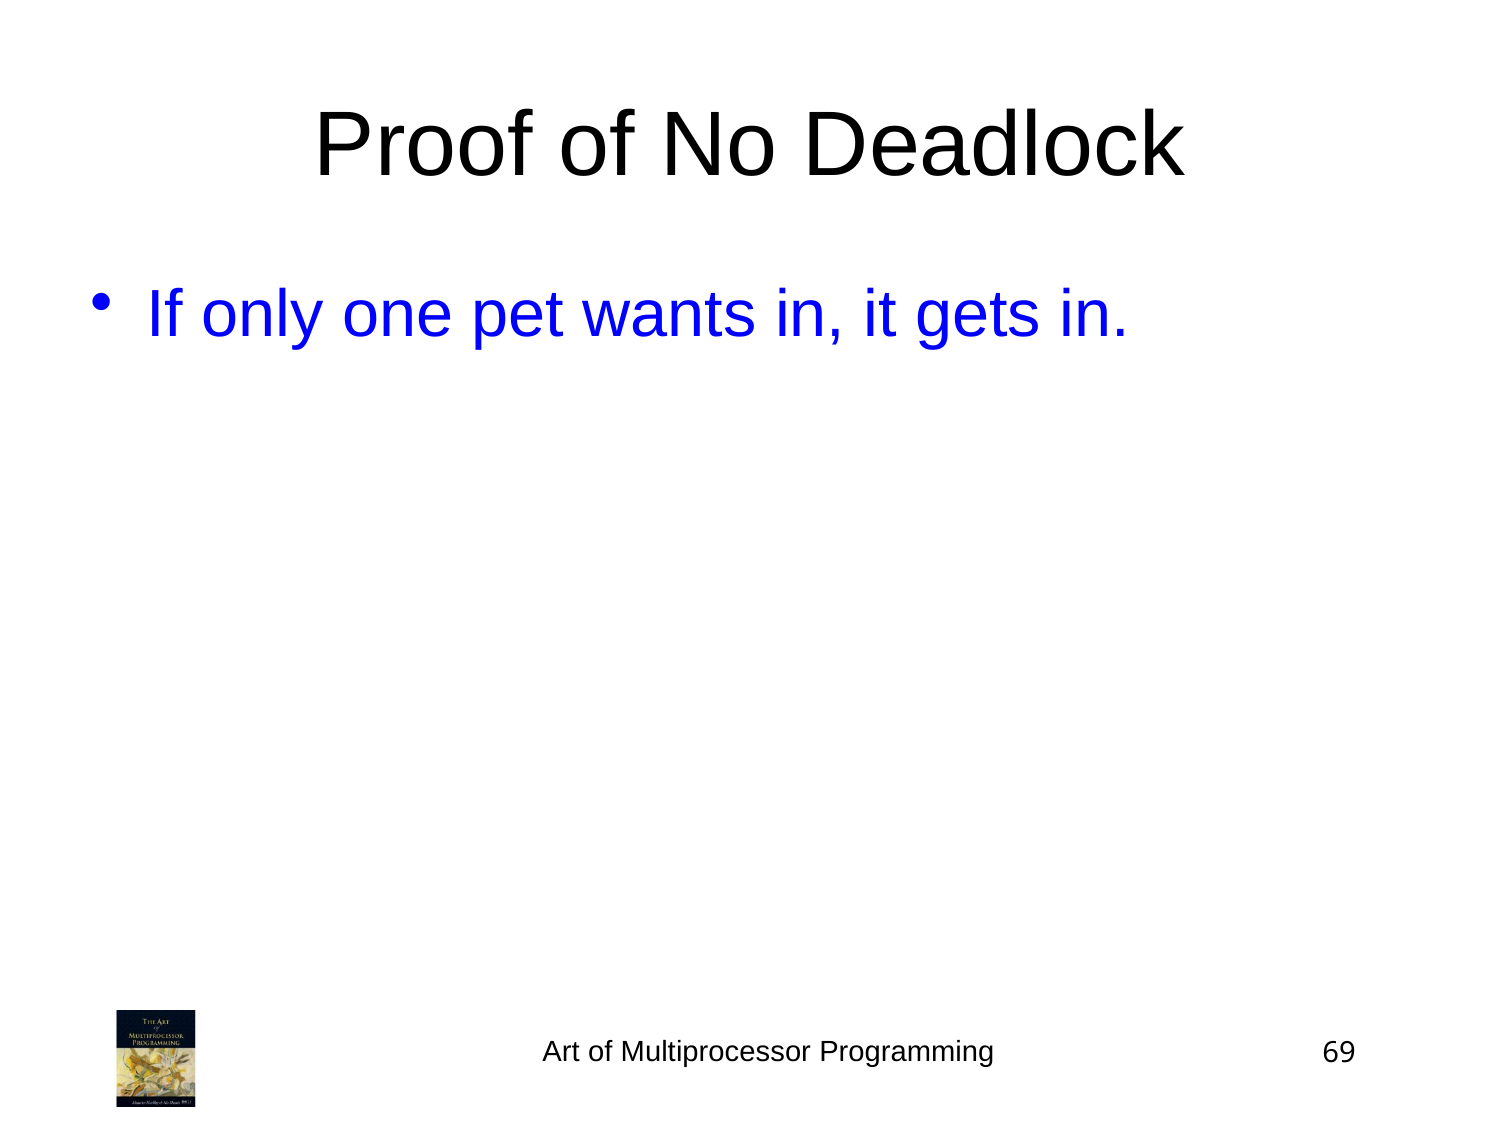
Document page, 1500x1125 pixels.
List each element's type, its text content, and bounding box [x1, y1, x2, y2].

title Proof of No Deadlock [75, 45, 1425, 233]
picture [107, 1010, 204, 1107]
footer Art of Multiprocessor Programming [512, 1024, 1026, 1103]
list If only one pet wants in, it gets in. [75, 262, 1425, 1005]
text_box 69 [1058, 1025, 1371, 1101]
